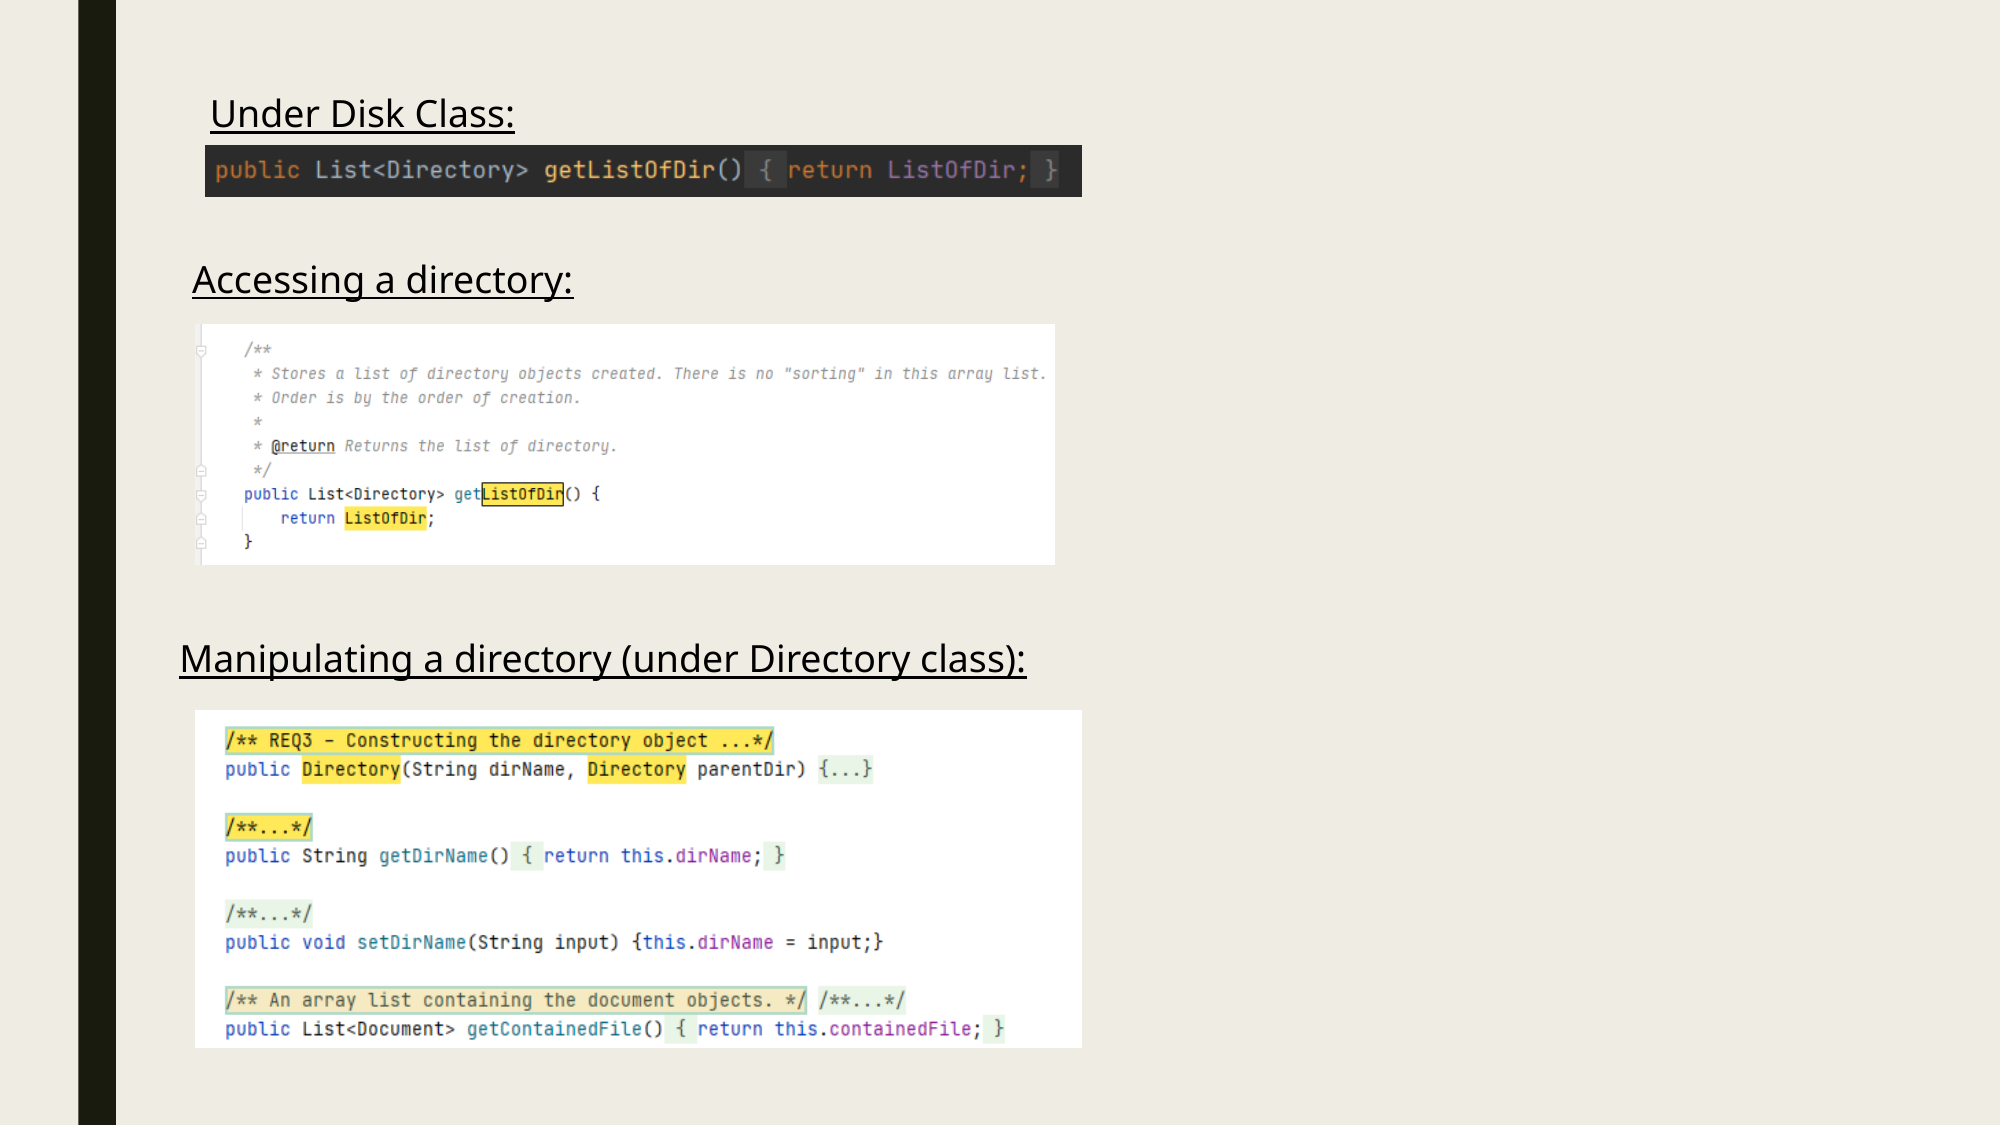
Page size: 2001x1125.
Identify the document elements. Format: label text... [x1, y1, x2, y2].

text_box Under Disk Class: [195, 83, 534, 143]
text_box Manipulating a directory (under Directory class): [164, 628, 1042, 688]
text_box Accessing a directory: [177, 248, 589, 309]
picture [194, 324, 1055, 565]
picture [194, 710, 1082, 1048]
picture [205, 145, 1082, 197]
